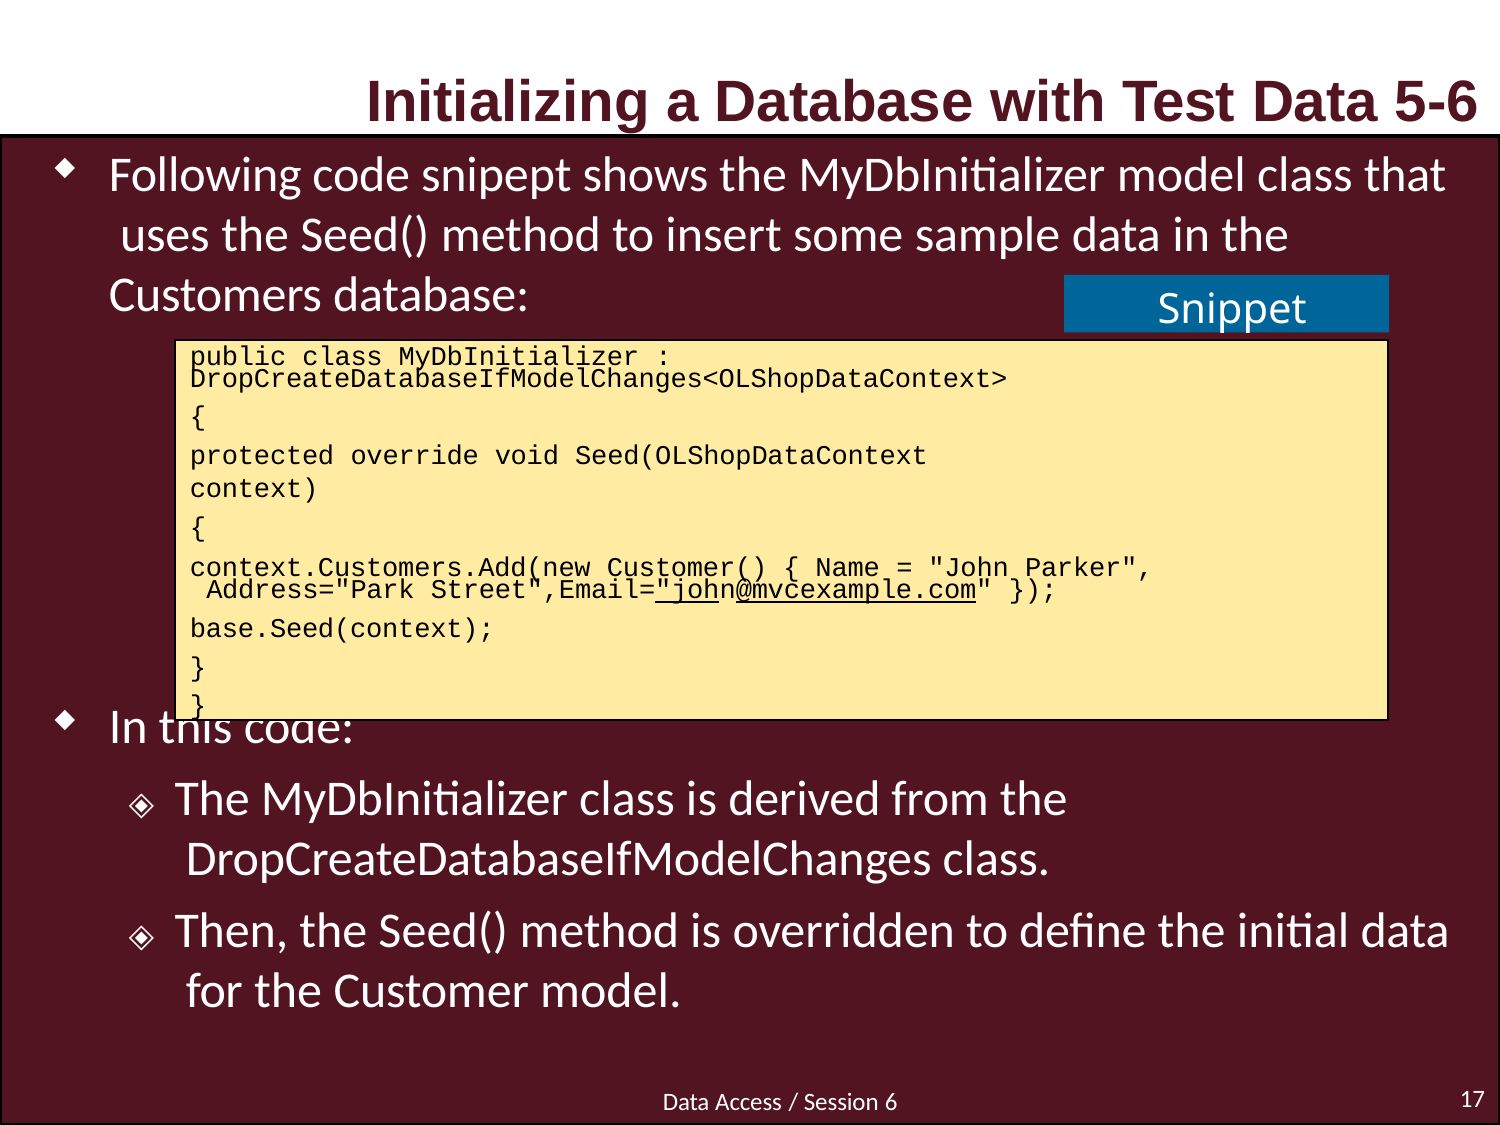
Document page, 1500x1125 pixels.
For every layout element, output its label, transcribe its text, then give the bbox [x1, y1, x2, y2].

text_box In this code: 🞛 The MyDbInitializer class is derived from the DropCreateDatabaseIfModelChanges class. 🞛 Then, the Seed() method is overridden to define the initial data for the Customer model. [50, 679, 1458, 1018]
slide_number Data Access / Session 6 [660, 1089, 902, 1125]
slide_number 17 [1453, 1086, 1492, 1125]
text_box Snippet [1064, 274, 1390, 333]
title Initializing a Database with Test Data 5-6 [12, 61, 1487, 252]
text_box public class MyDbInitializer : DropCreateDatabaseIfModelChanges<OLShopDataContext> { protected override void Seed(OLShopDataContext context) { context.Customers.Add(new Customer() { Name = "John Parker", Address="Park Street",Email="john@mvcexample.com" }); base.Seed(context); } } [174, 339, 1388, 721]
text_box Following code snipept shows the MyDbInitializer model class that uses the Seed() method to insert some sample data in the [50, 139, 1456, 262]
text_box Customers database: [106, 259, 536, 322]
